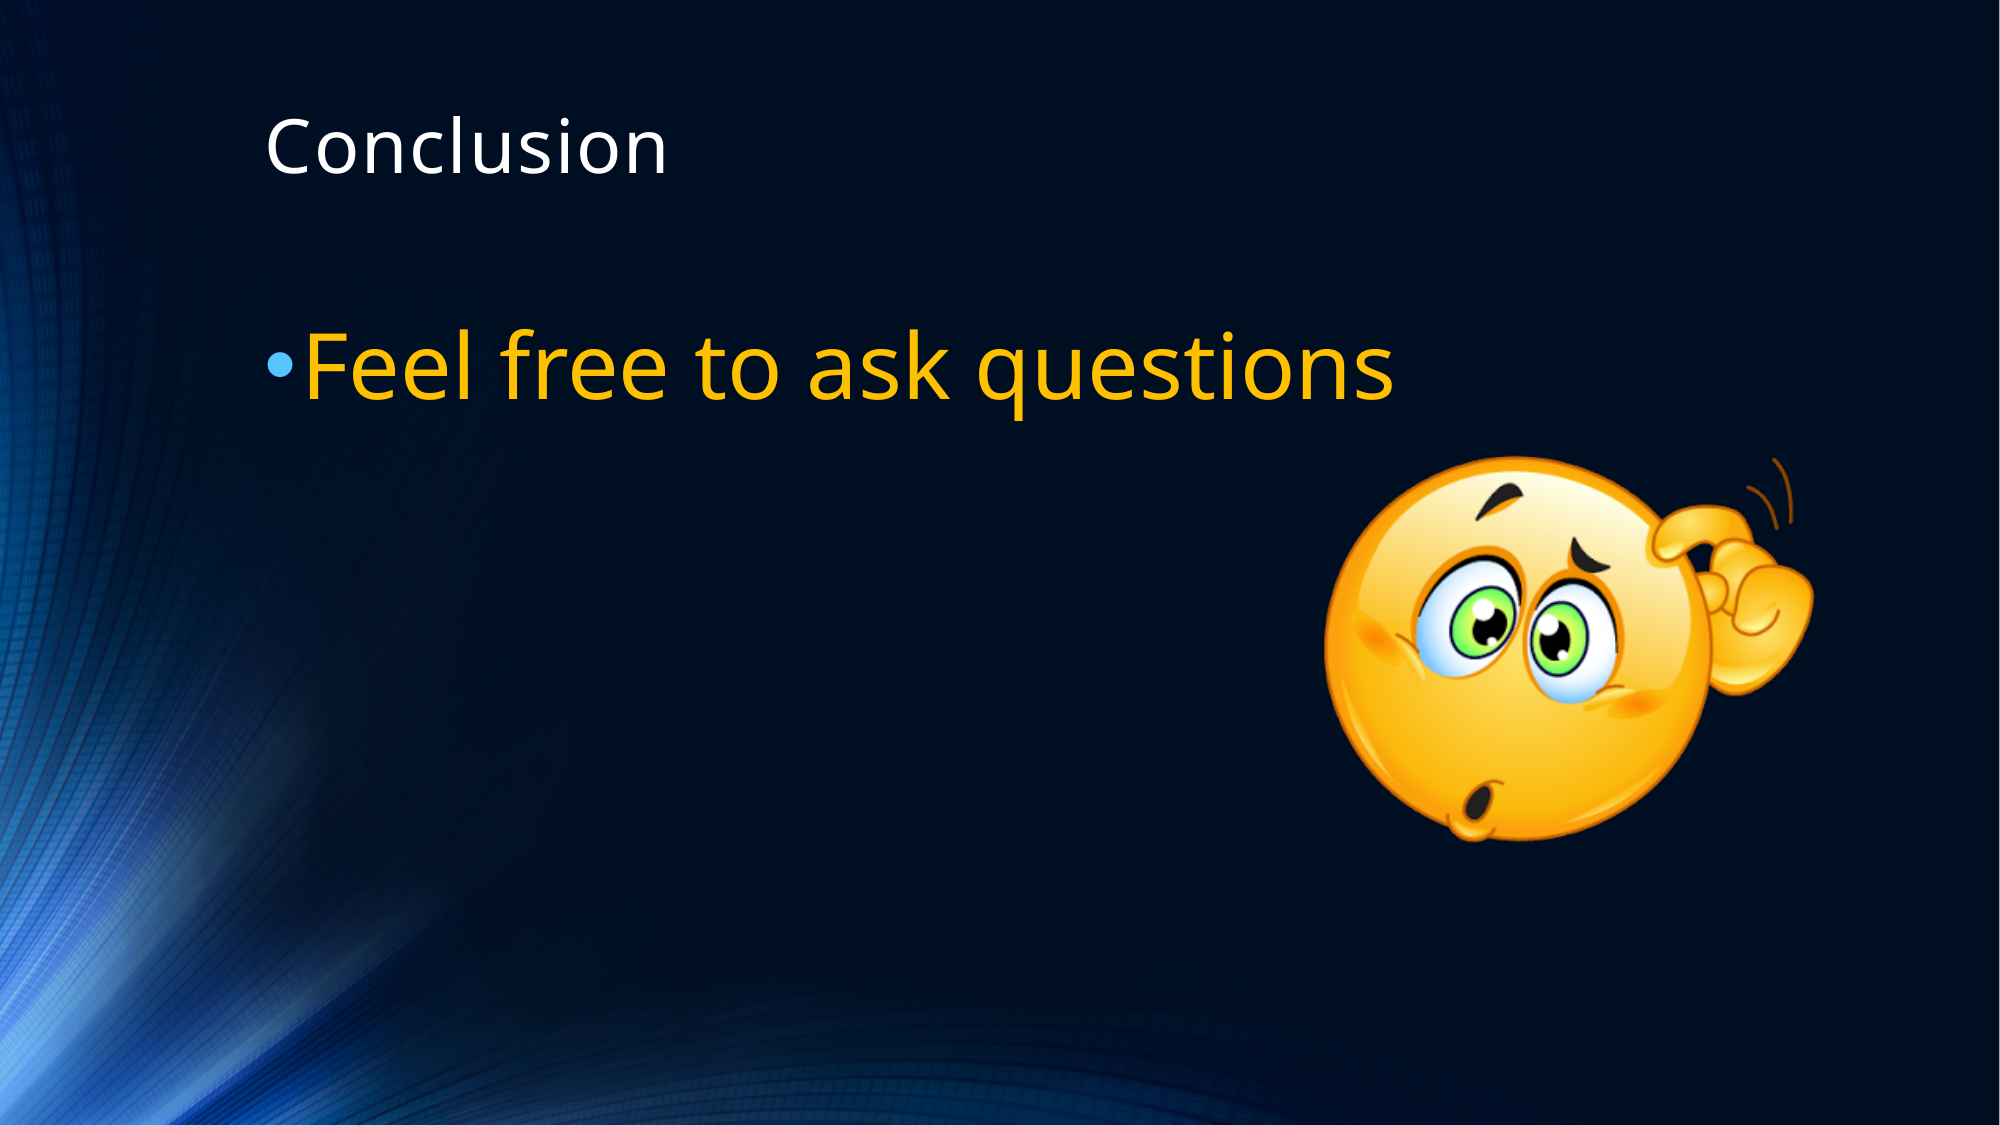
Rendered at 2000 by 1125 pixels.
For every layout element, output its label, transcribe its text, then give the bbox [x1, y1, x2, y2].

title Conclusion [249, 62, 1750, 288]
picture [0, 0, 2000, 1125]
list Feel free to ask questions [249, 312, 1749, 988]
